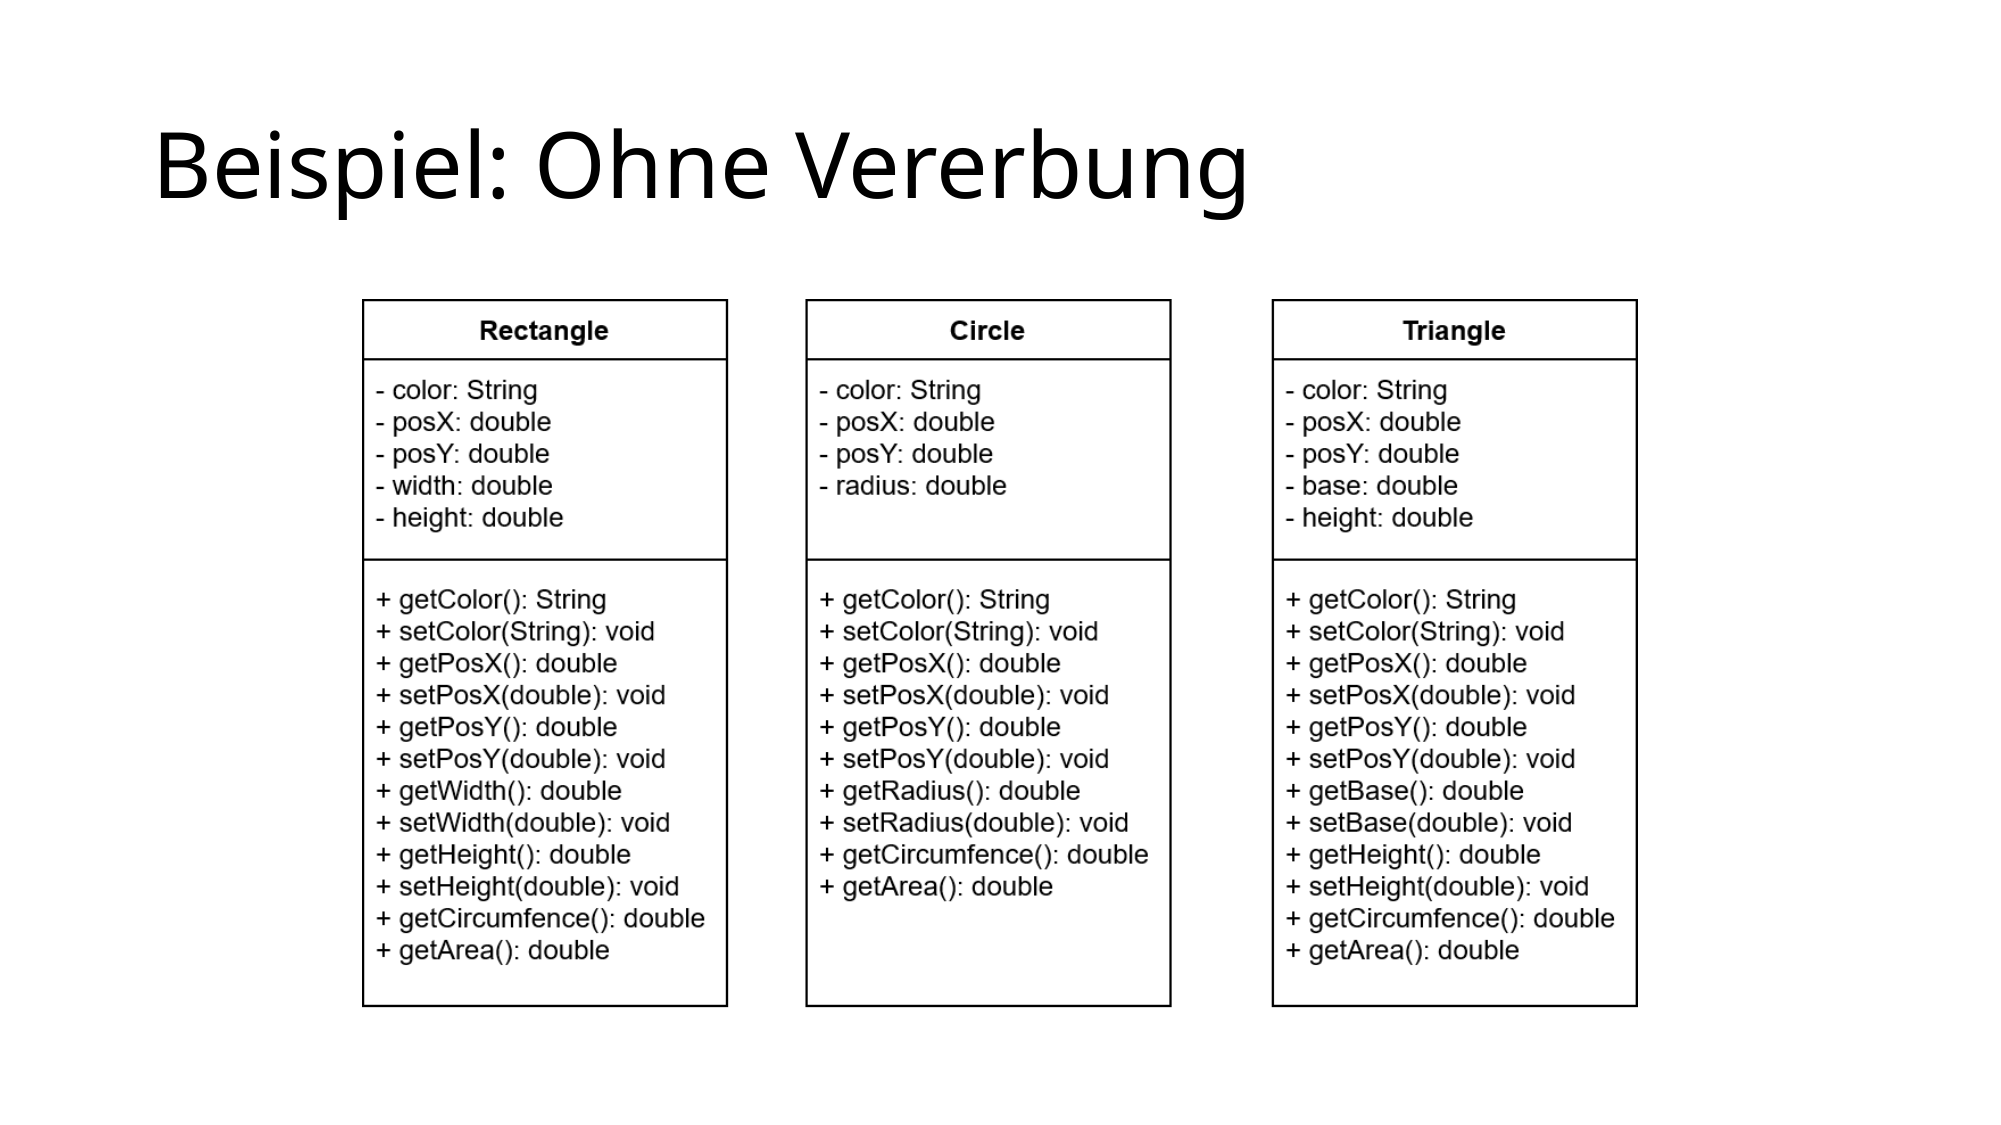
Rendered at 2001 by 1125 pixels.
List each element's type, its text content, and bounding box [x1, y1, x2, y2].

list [362, 299, 1638, 1014]
title Beispiel: Ohne Vererbung [137, 59, 1863, 278]
